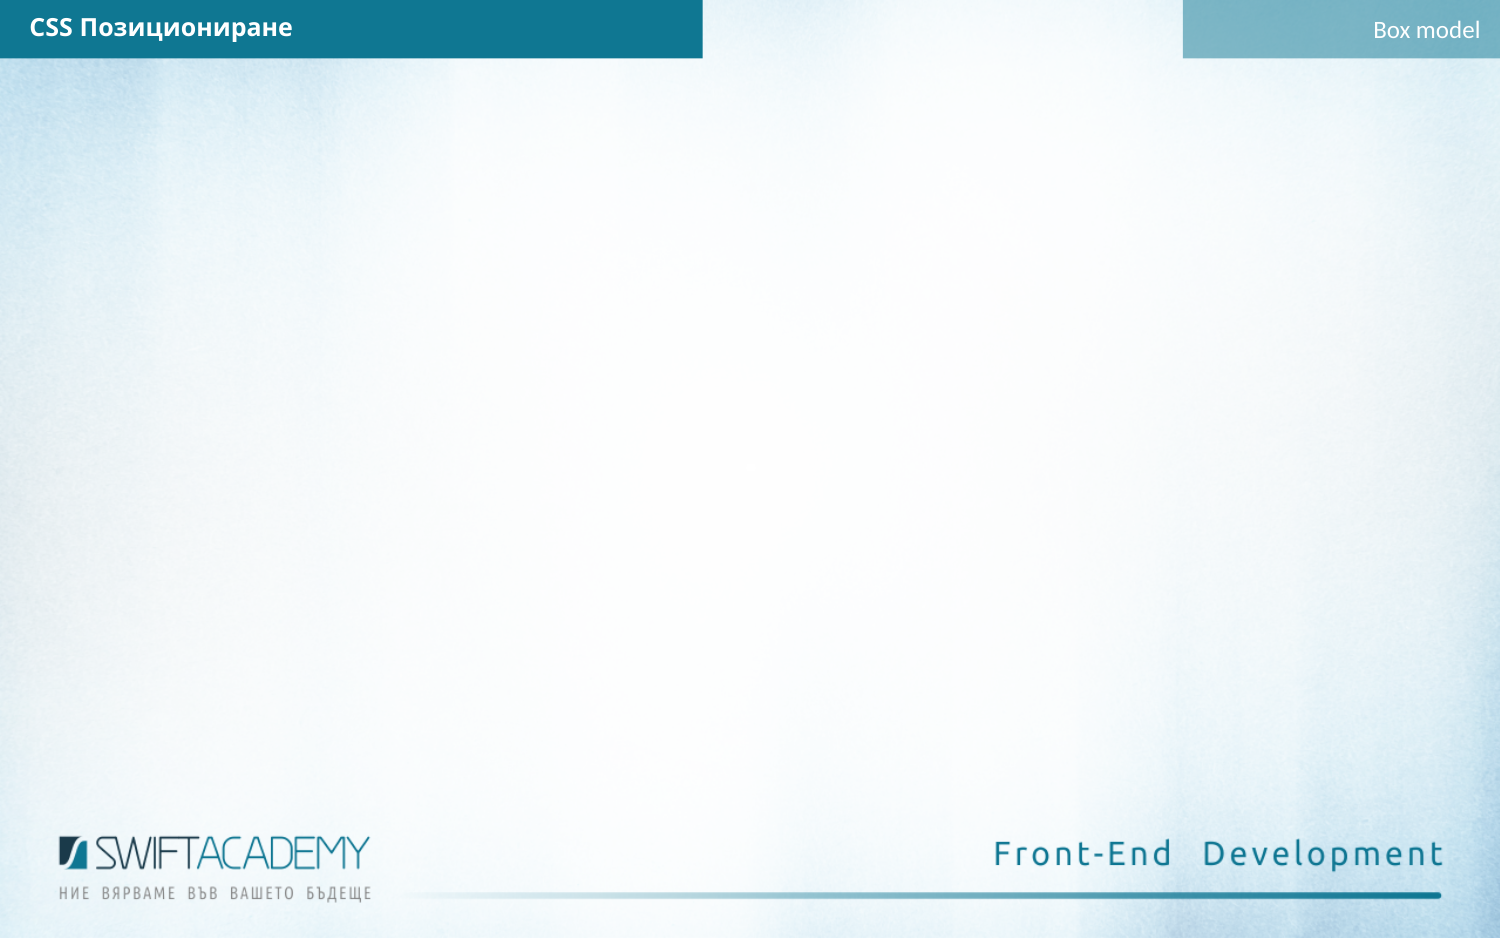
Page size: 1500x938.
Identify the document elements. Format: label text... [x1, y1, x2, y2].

picture [0, 0, 1500, 938]
text_box CSS Позициониране [14, 4, 691, 49]
text_box Box model [1358, 6, 1496, 52]
text_box [1182, 0, 1500, 59]
text_box [0, 0, 704, 59]
